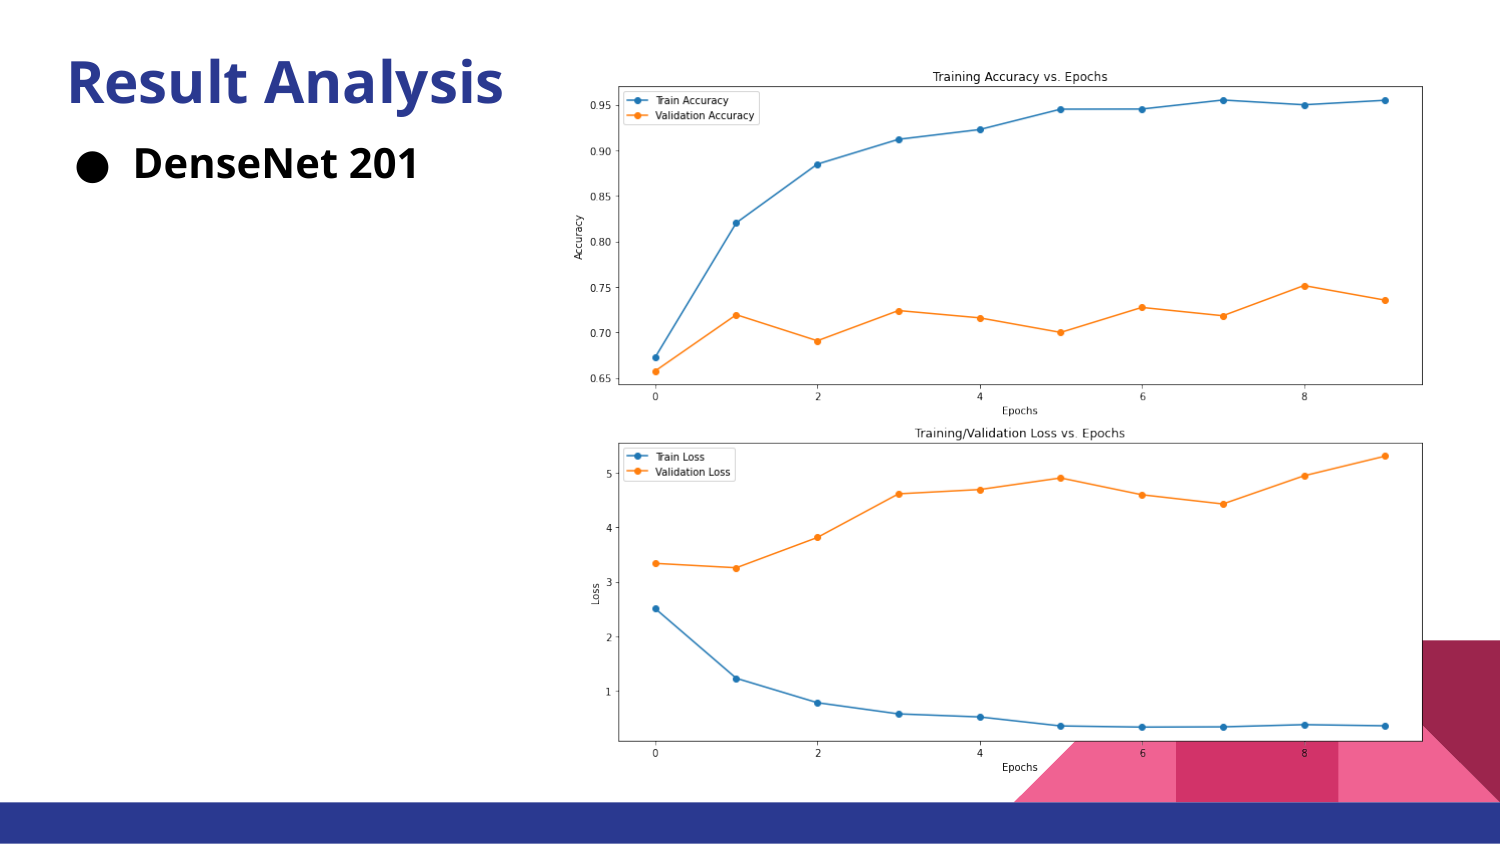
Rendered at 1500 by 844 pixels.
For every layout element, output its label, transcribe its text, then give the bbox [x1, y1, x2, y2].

list DenseNet 201 [1432, 114, 1441, 662]
title Result Analysis [51, 29, 1449, 130]
picture [568, 64, 1428, 780]
list DenseNet 201 [42, 114, 563, 662]
